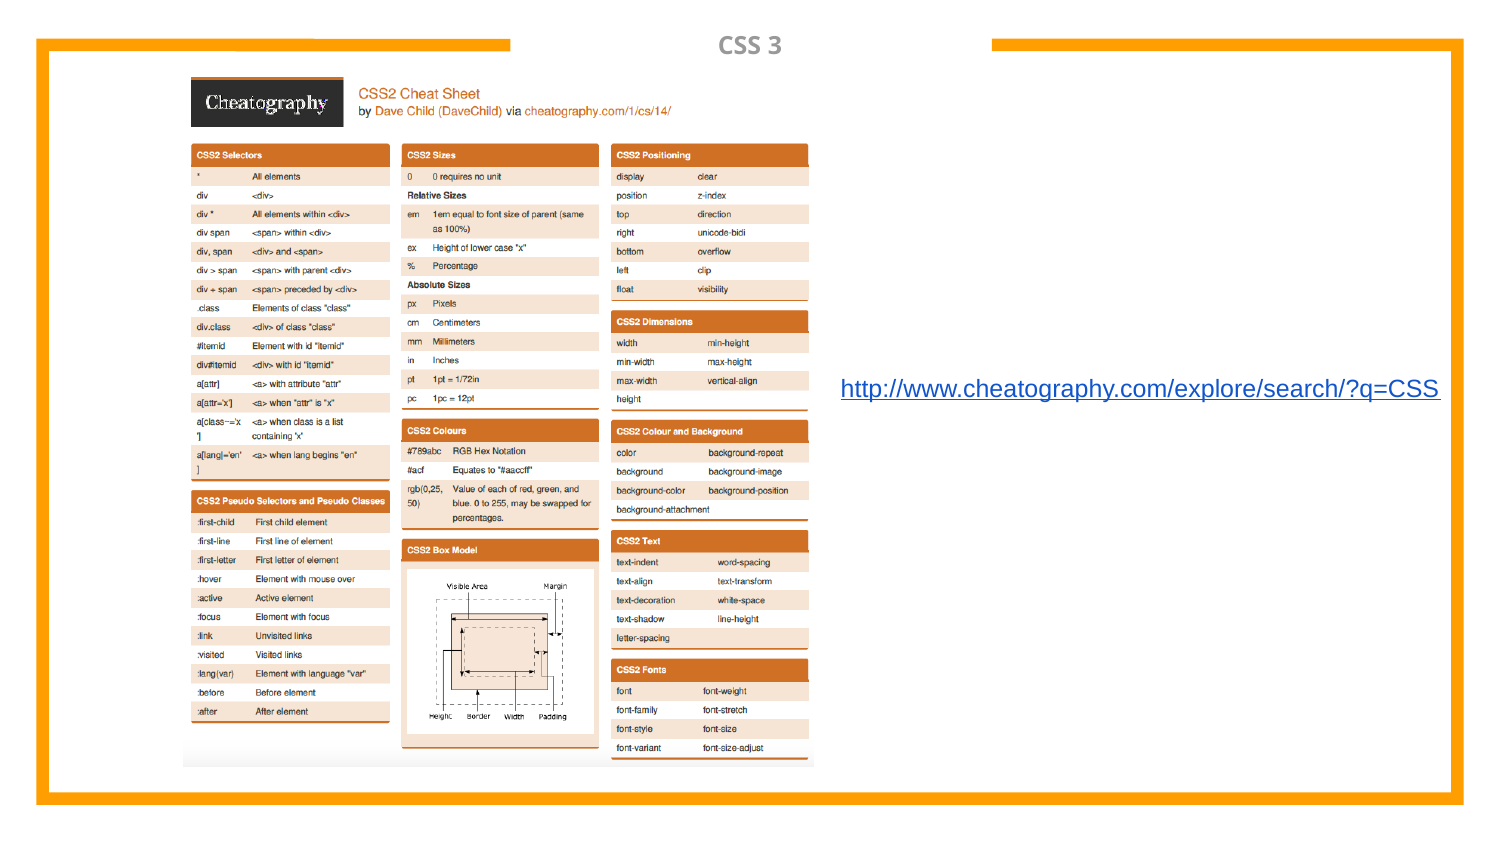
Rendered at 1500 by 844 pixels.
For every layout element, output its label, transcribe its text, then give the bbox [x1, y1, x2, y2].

title CSS 3 [531, 15, 969, 136]
text_box http://www.cheatography.com/explore/search/?q=CSS [825, 347, 1462, 458]
picture [182, 77, 814, 767]
